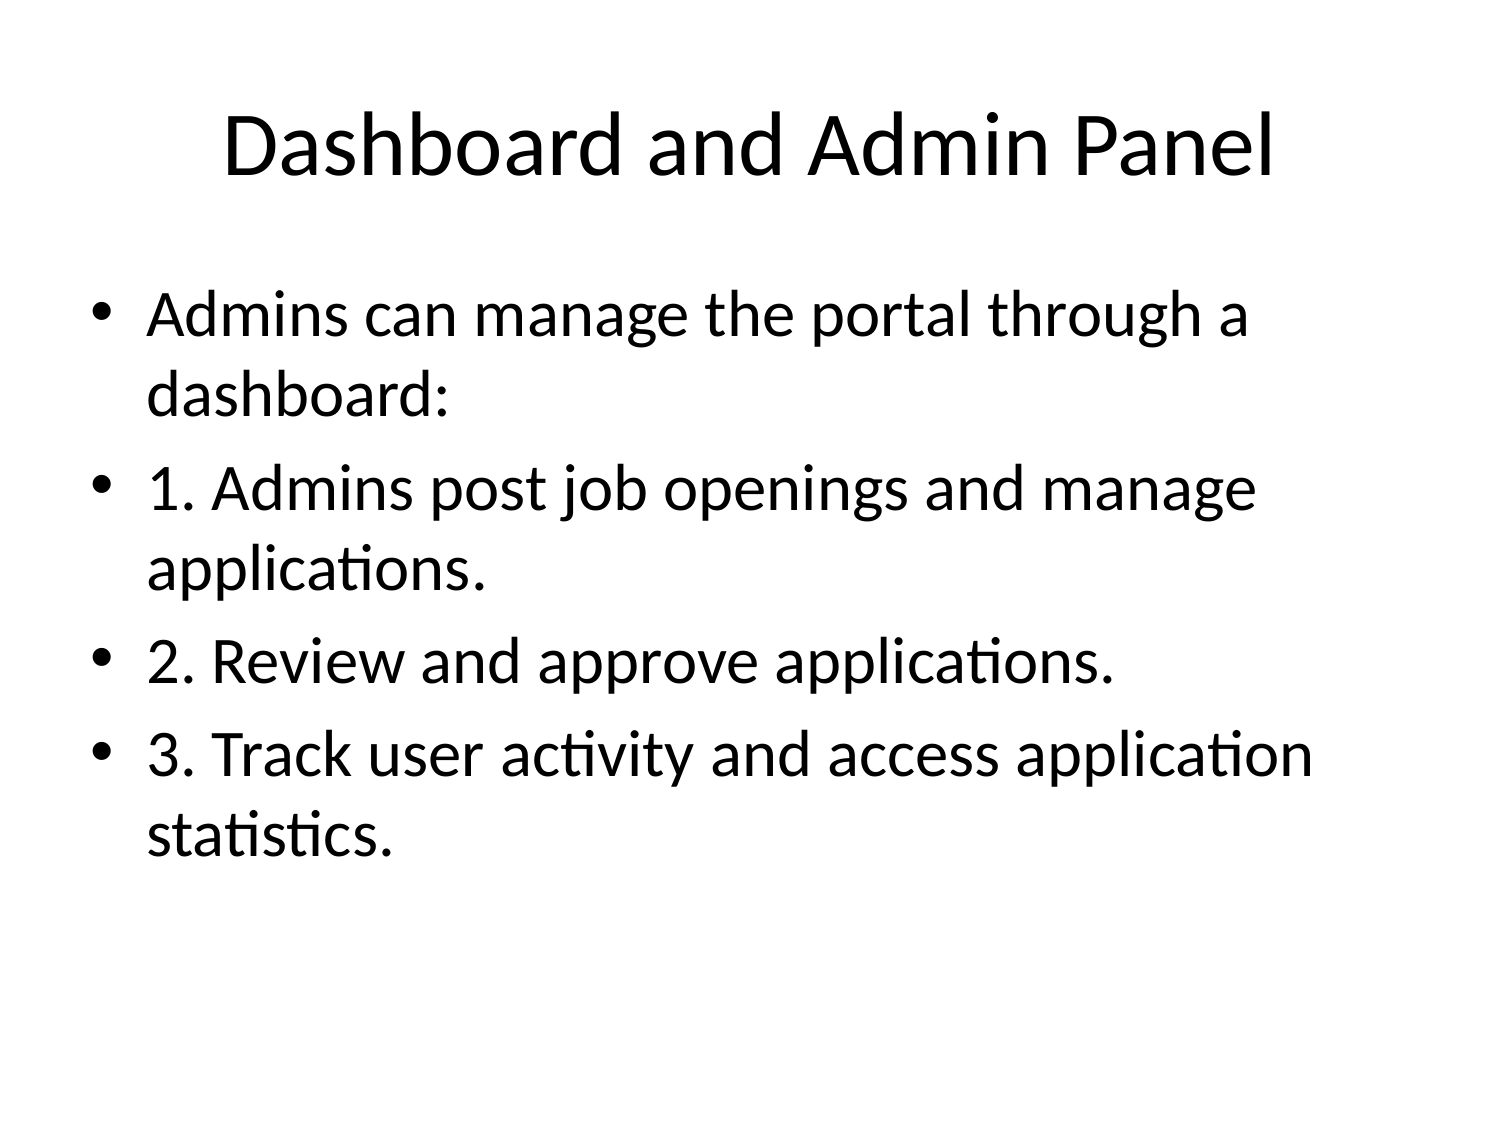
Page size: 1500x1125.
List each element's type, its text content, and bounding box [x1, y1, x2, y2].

list Admins can manage the portal through a dashboard: 1. Admins post job openings and manage applications. 2. Review and approve applications. 3. Track user activity and access application statistics. [75, 262, 1425, 1005]
title Dashboard and Admin Panel [75, 45, 1425, 233]
